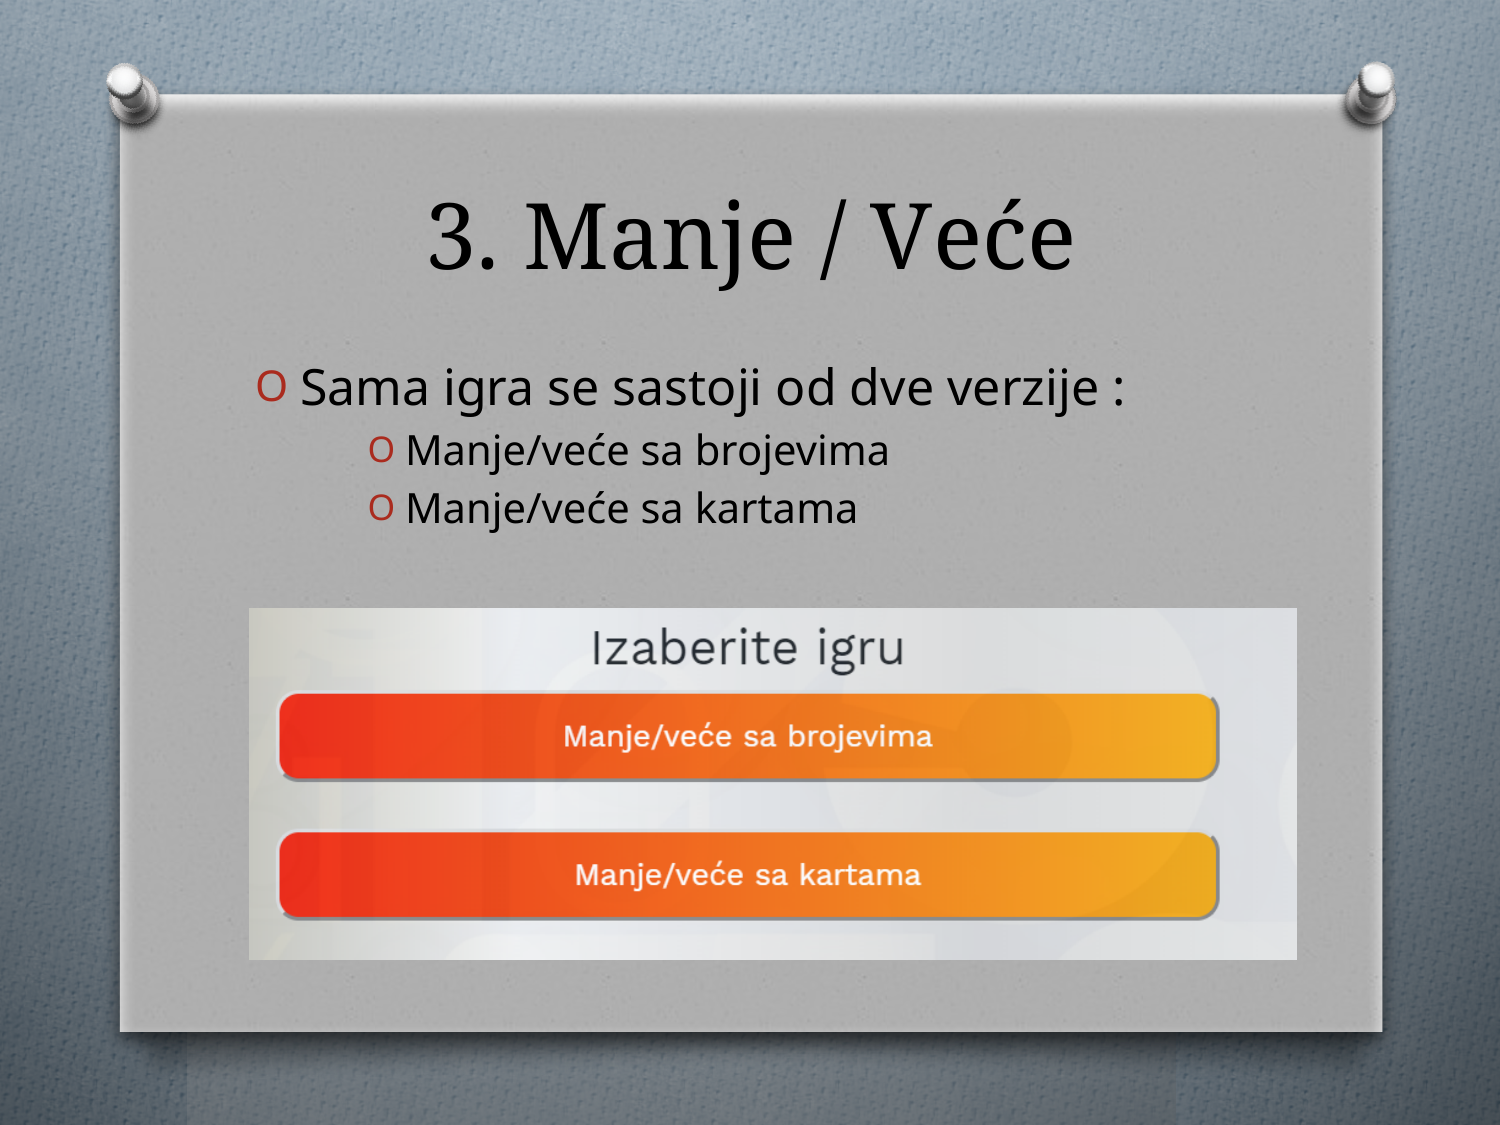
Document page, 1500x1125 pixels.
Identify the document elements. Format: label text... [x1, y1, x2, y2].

picture [249, 608, 1297, 961]
picture [1317, 35, 1439, 156]
title 3. Manje / Veće [179, 134, 1323, 332]
picture [75, 29, 198, 153]
list Sama igra se sastoji od dve verzije : Manje/veće sa brojevima Manje/veće sa kartama [240, 347, 1244, 621]
